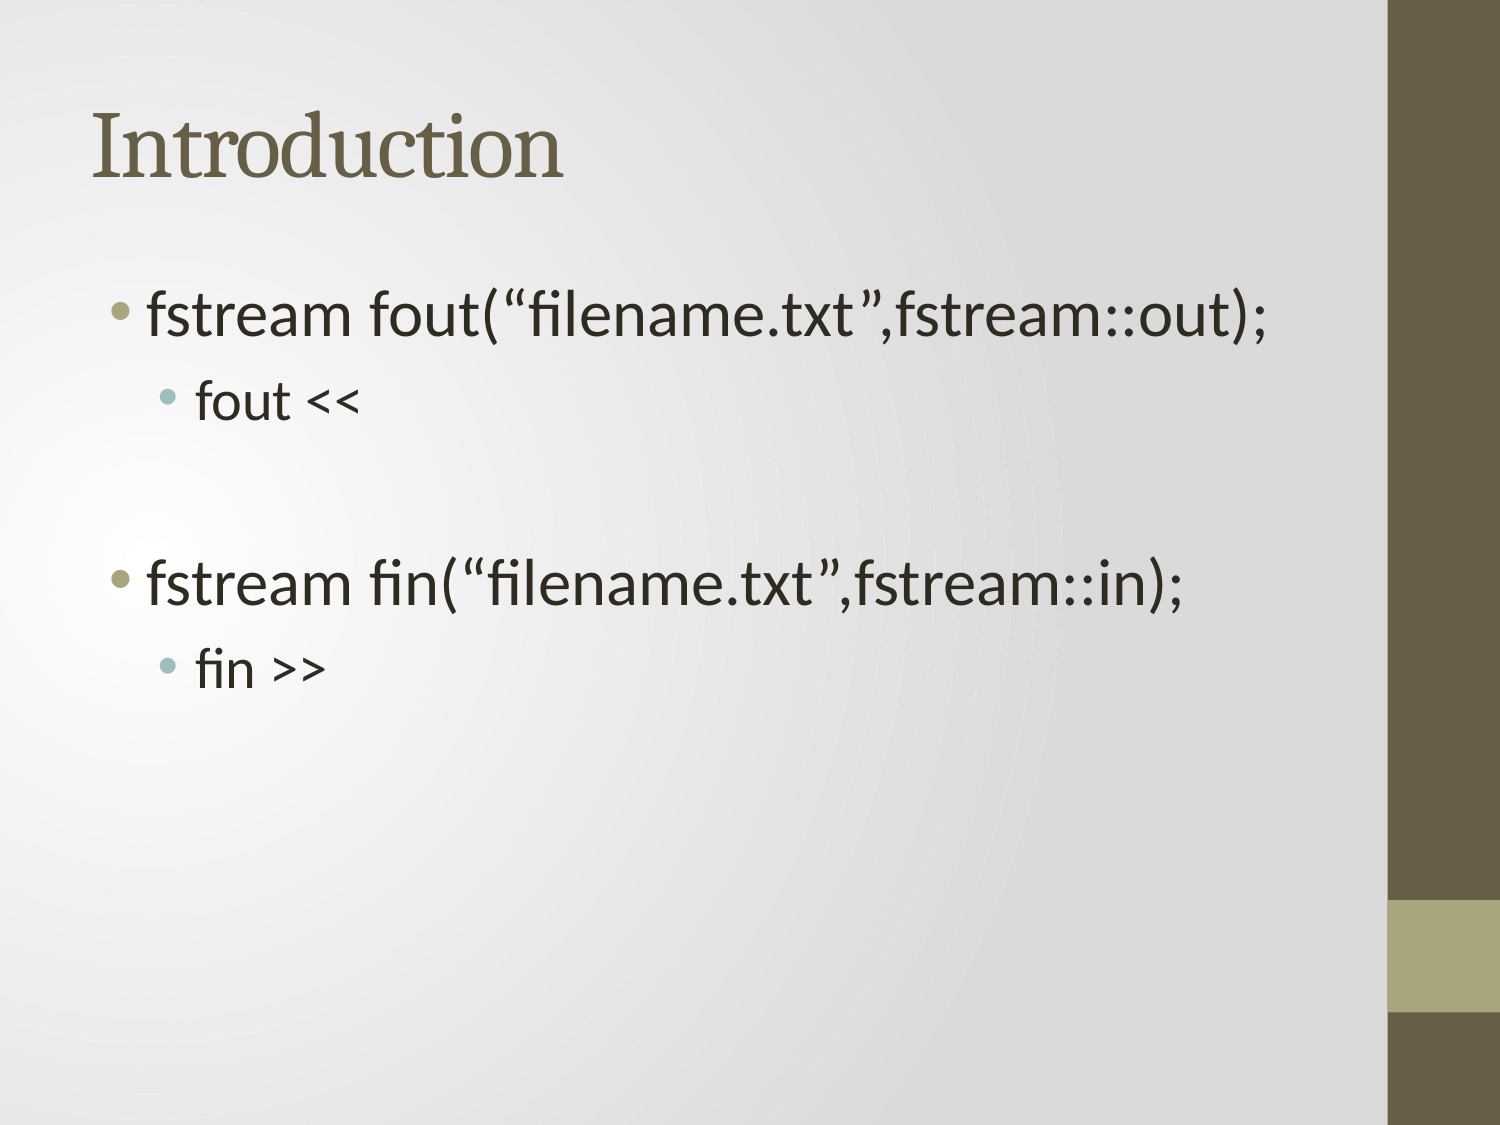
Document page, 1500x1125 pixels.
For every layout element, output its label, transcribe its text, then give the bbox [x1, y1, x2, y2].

title Introduction [75, 45, 1325, 233]
list fstream fout(“filename.txt”,fstream::out); fout << fstream fin(“filename.txt”,fstream::in); fin >> [75, 262, 1325, 1050]
